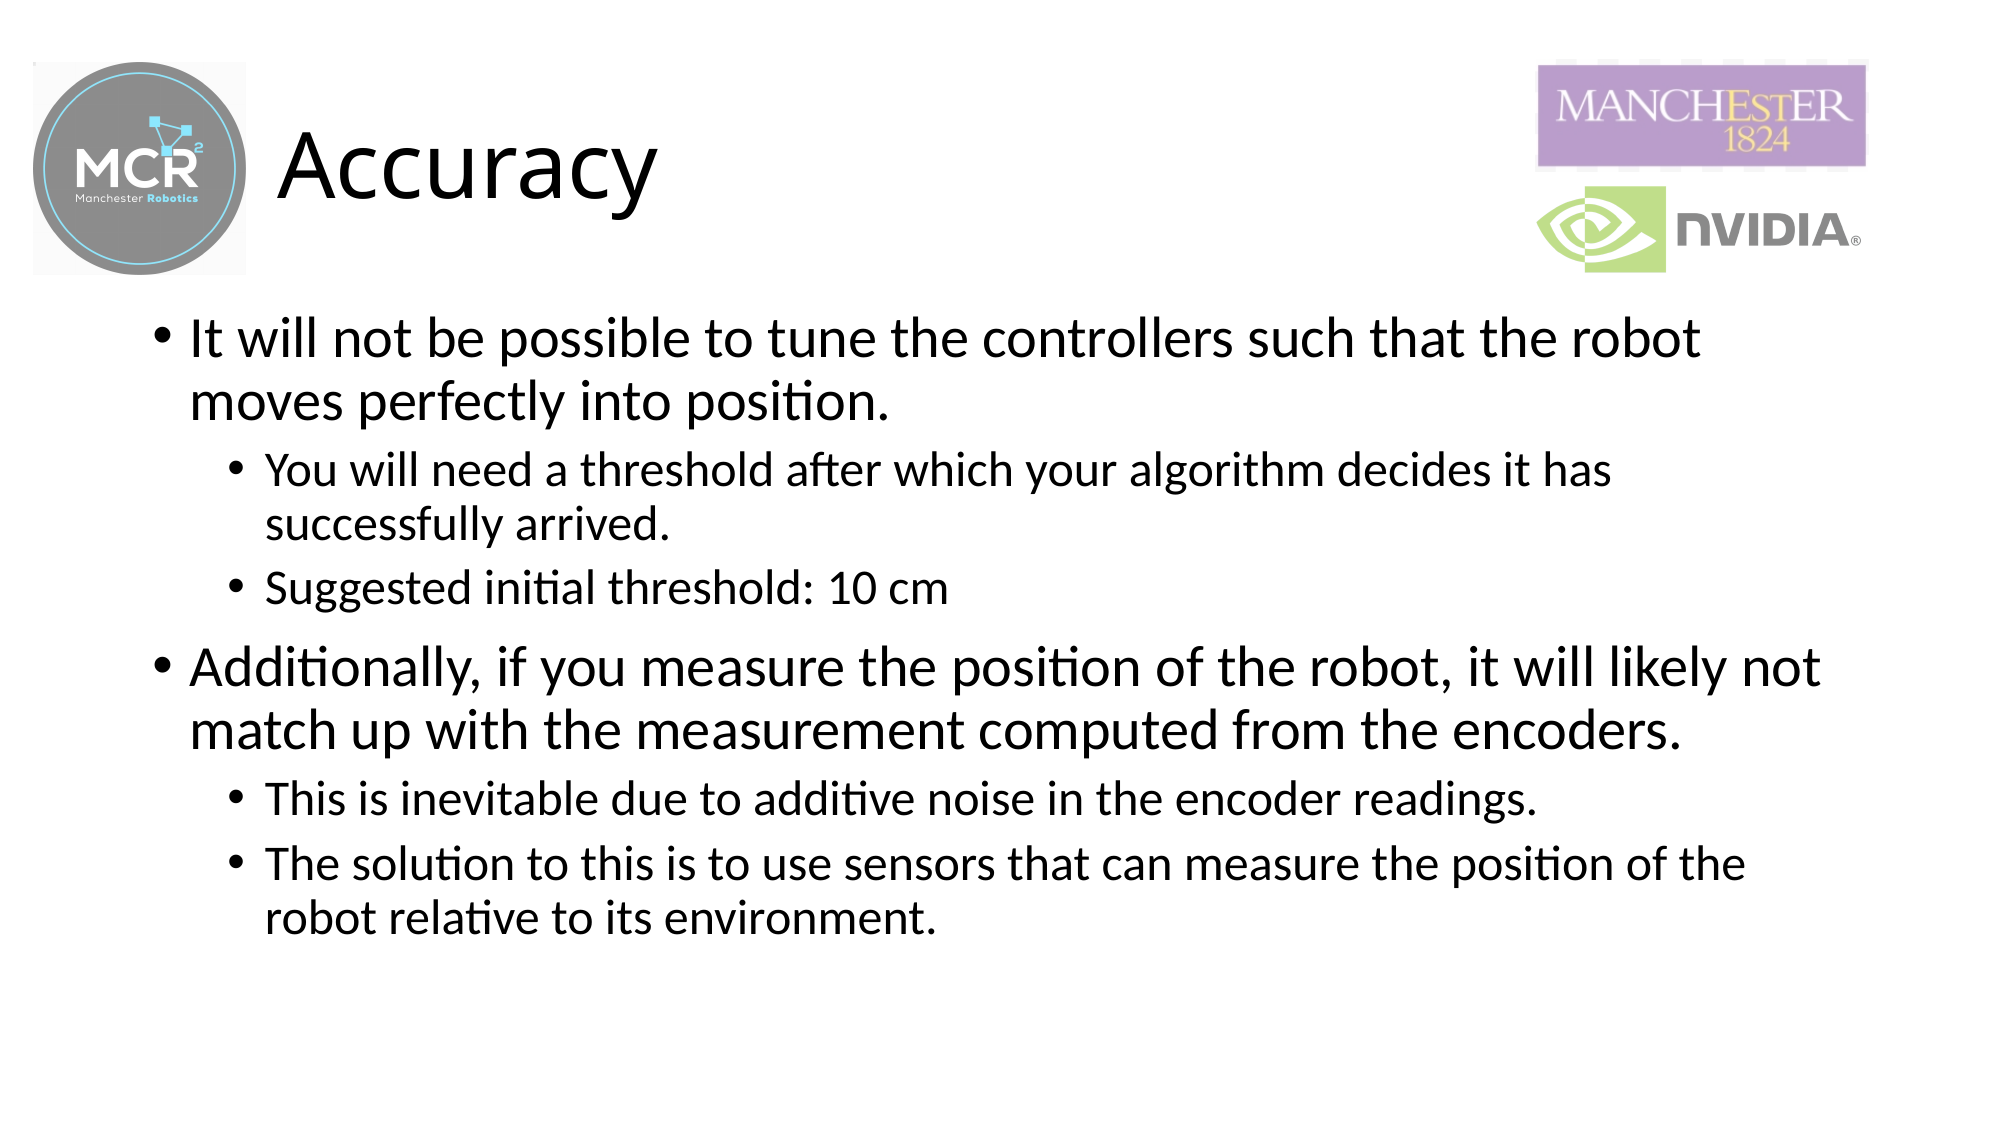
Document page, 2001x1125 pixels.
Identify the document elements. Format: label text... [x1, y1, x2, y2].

title Accuracy [262, 59, 1518, 278]
list It will not be possible to tune the controllers such that the robot moves perfectly into position. You will need a threshold after which your algorithm decides it has successfully arrived. Suggested initial threshold: 10 cm Additionally, if you measure the position of the robot, it will likely not match up with the measurement computed from the encoders. This is inevitable due to additive noise in the encoder readings. The solution to this is to use sensors that can measure the position of the robot relative to its environment. [137, 299, 1863, 1014]
